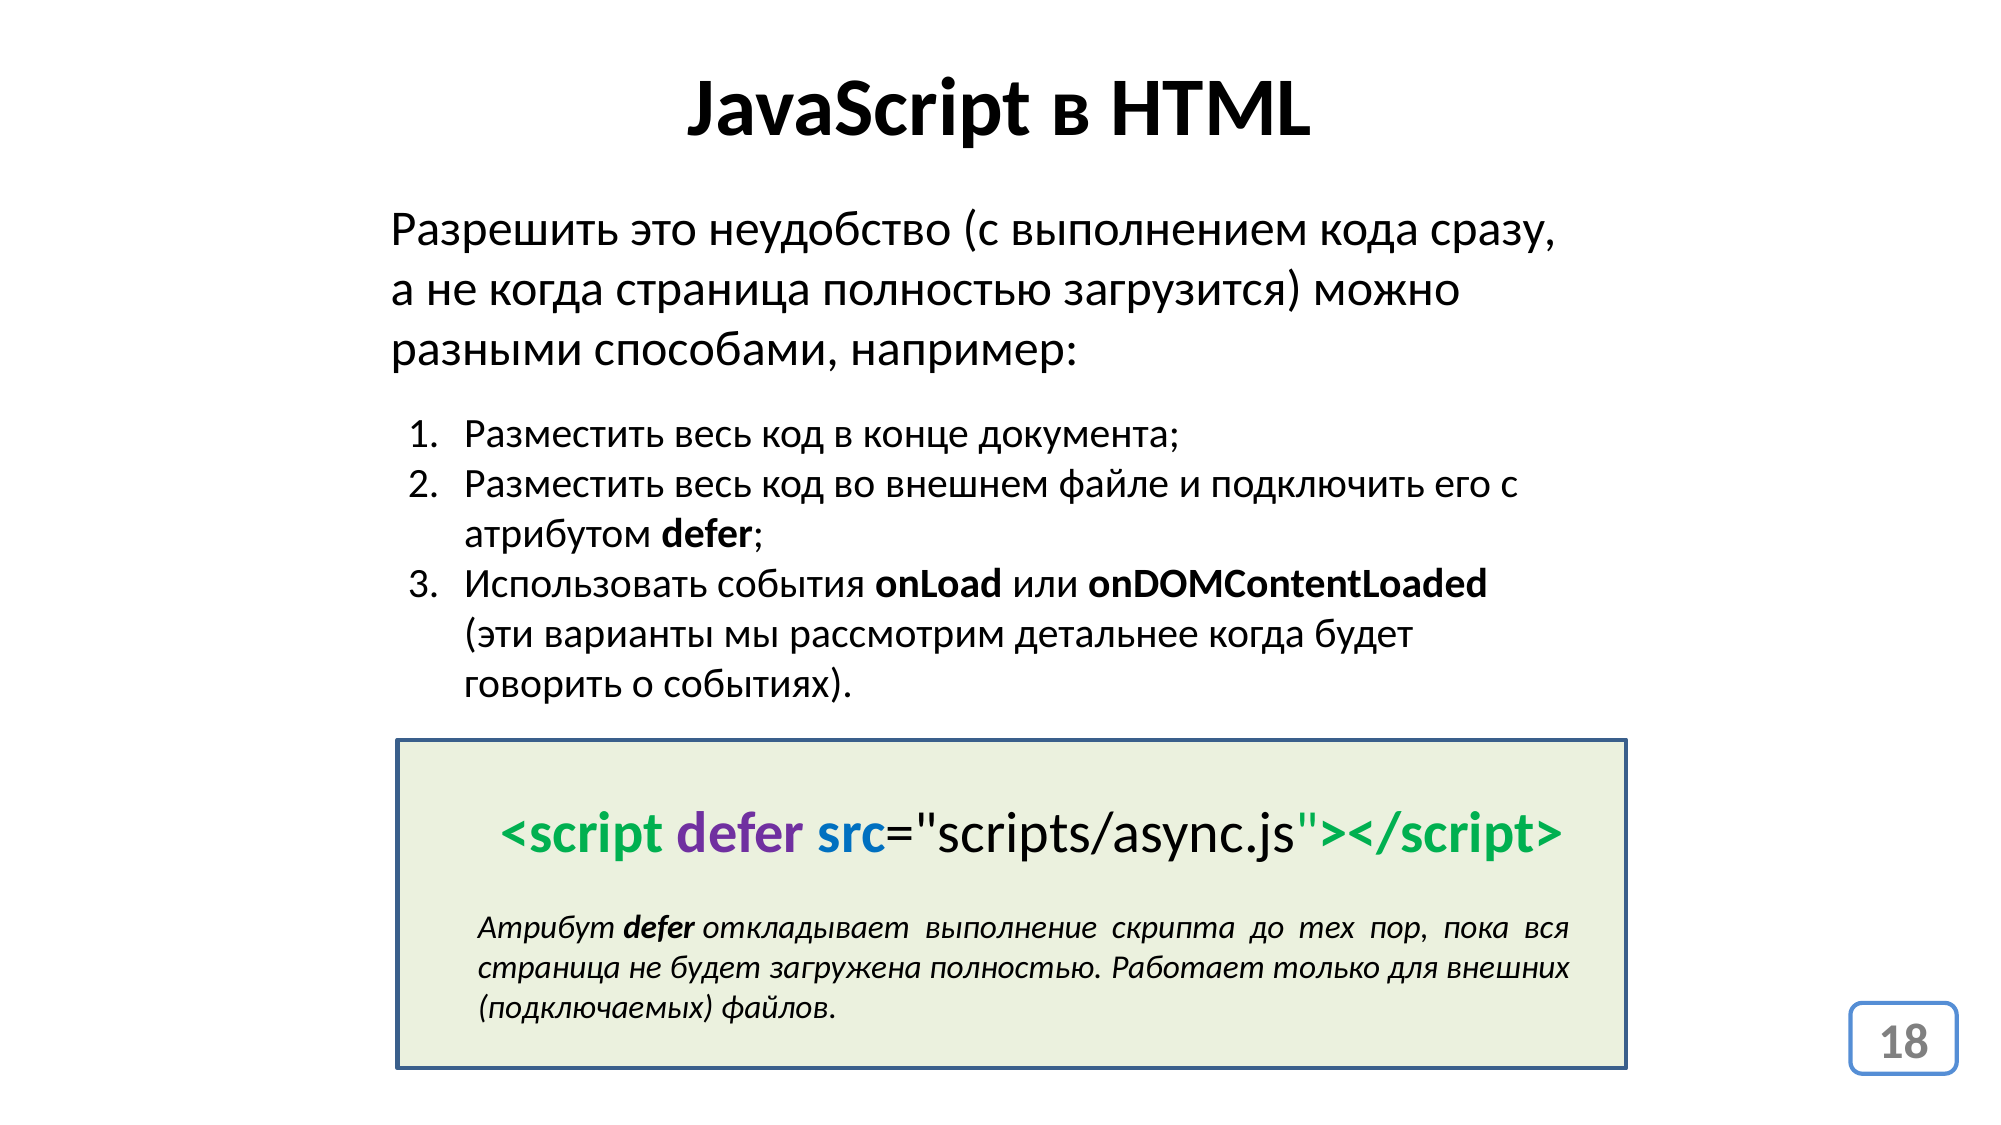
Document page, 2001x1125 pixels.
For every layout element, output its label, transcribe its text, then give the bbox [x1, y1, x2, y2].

text_box 18 [1848, 1000, 1959, 1076]
text_box Разместить весь код в конце документа; Разместить весь код во внешнем файле и подключить его с атрибутом defer; Использовать события onLoad или onDOMContentLoaded (эти варианты мы рассмотрим детальнее когда будет говорить о событиях). [393, 397, 1539, 713]
text_box Разрешить это неудобство (с выполнением кода сразу, а не когда страница полностью загрузится) можно разными способами, например: [375, 188, 1602, 384]
text_box JavaScript в HTML [0, 44, 2000, 160]
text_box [397, 739, 1627, 1069]
